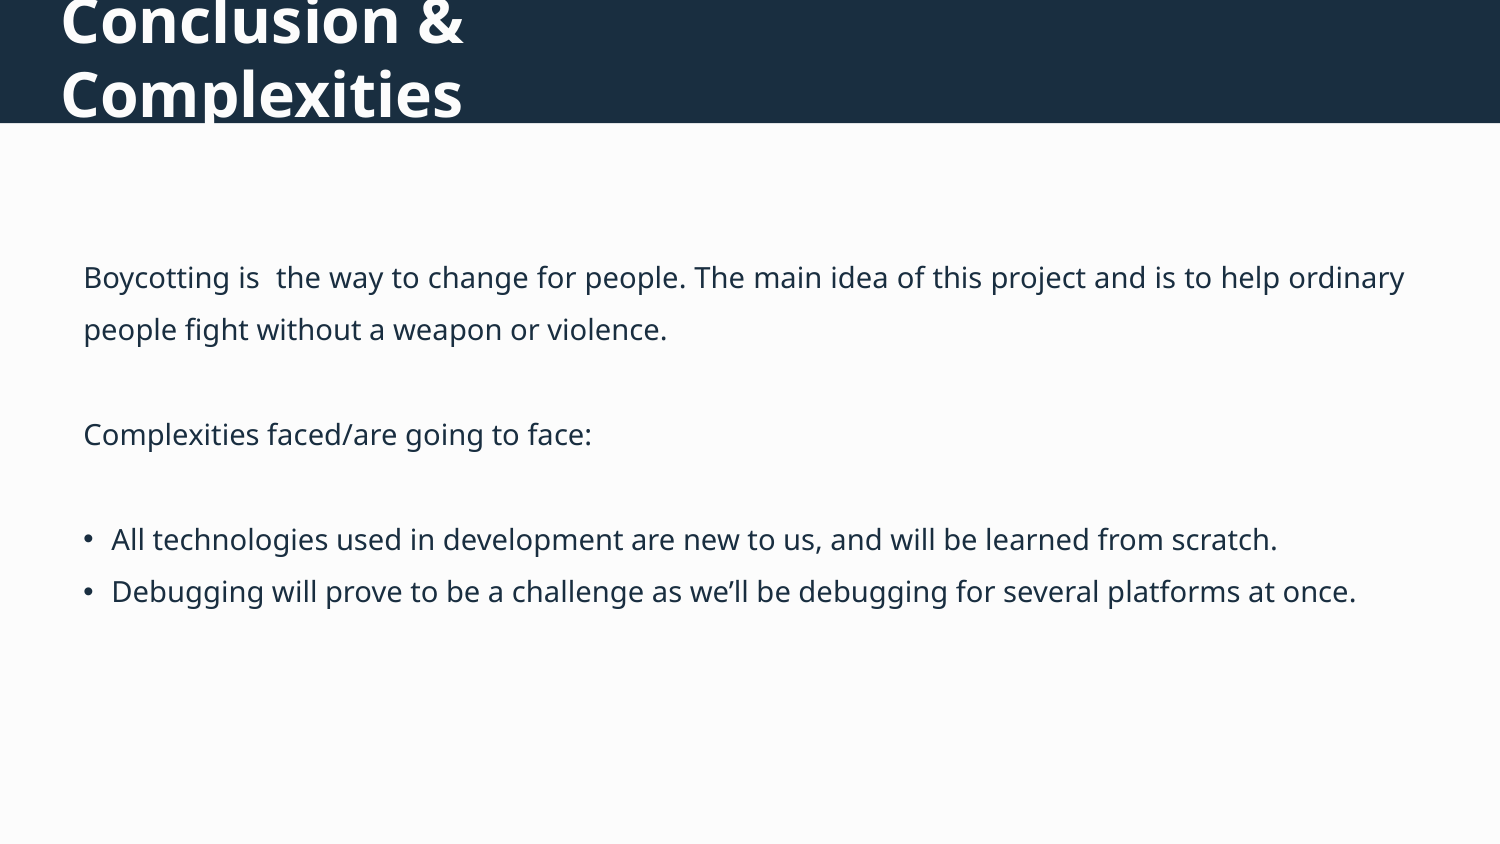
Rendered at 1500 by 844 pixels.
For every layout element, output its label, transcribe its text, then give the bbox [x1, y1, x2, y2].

subtitle Boycotting is the way to change for people. The main idea of this project and is to help ordinary people fight without a weapon or violence. Complexities faced/are going to face: All technologies used in development are new to us, and will be learned from scratch. Debugging will prove to be a challenge as we’ll be debugging for several platforms at once. [45, 226, 1421, 754]
text_box Conclusion & Complexities [45, 0, 862, 123]
